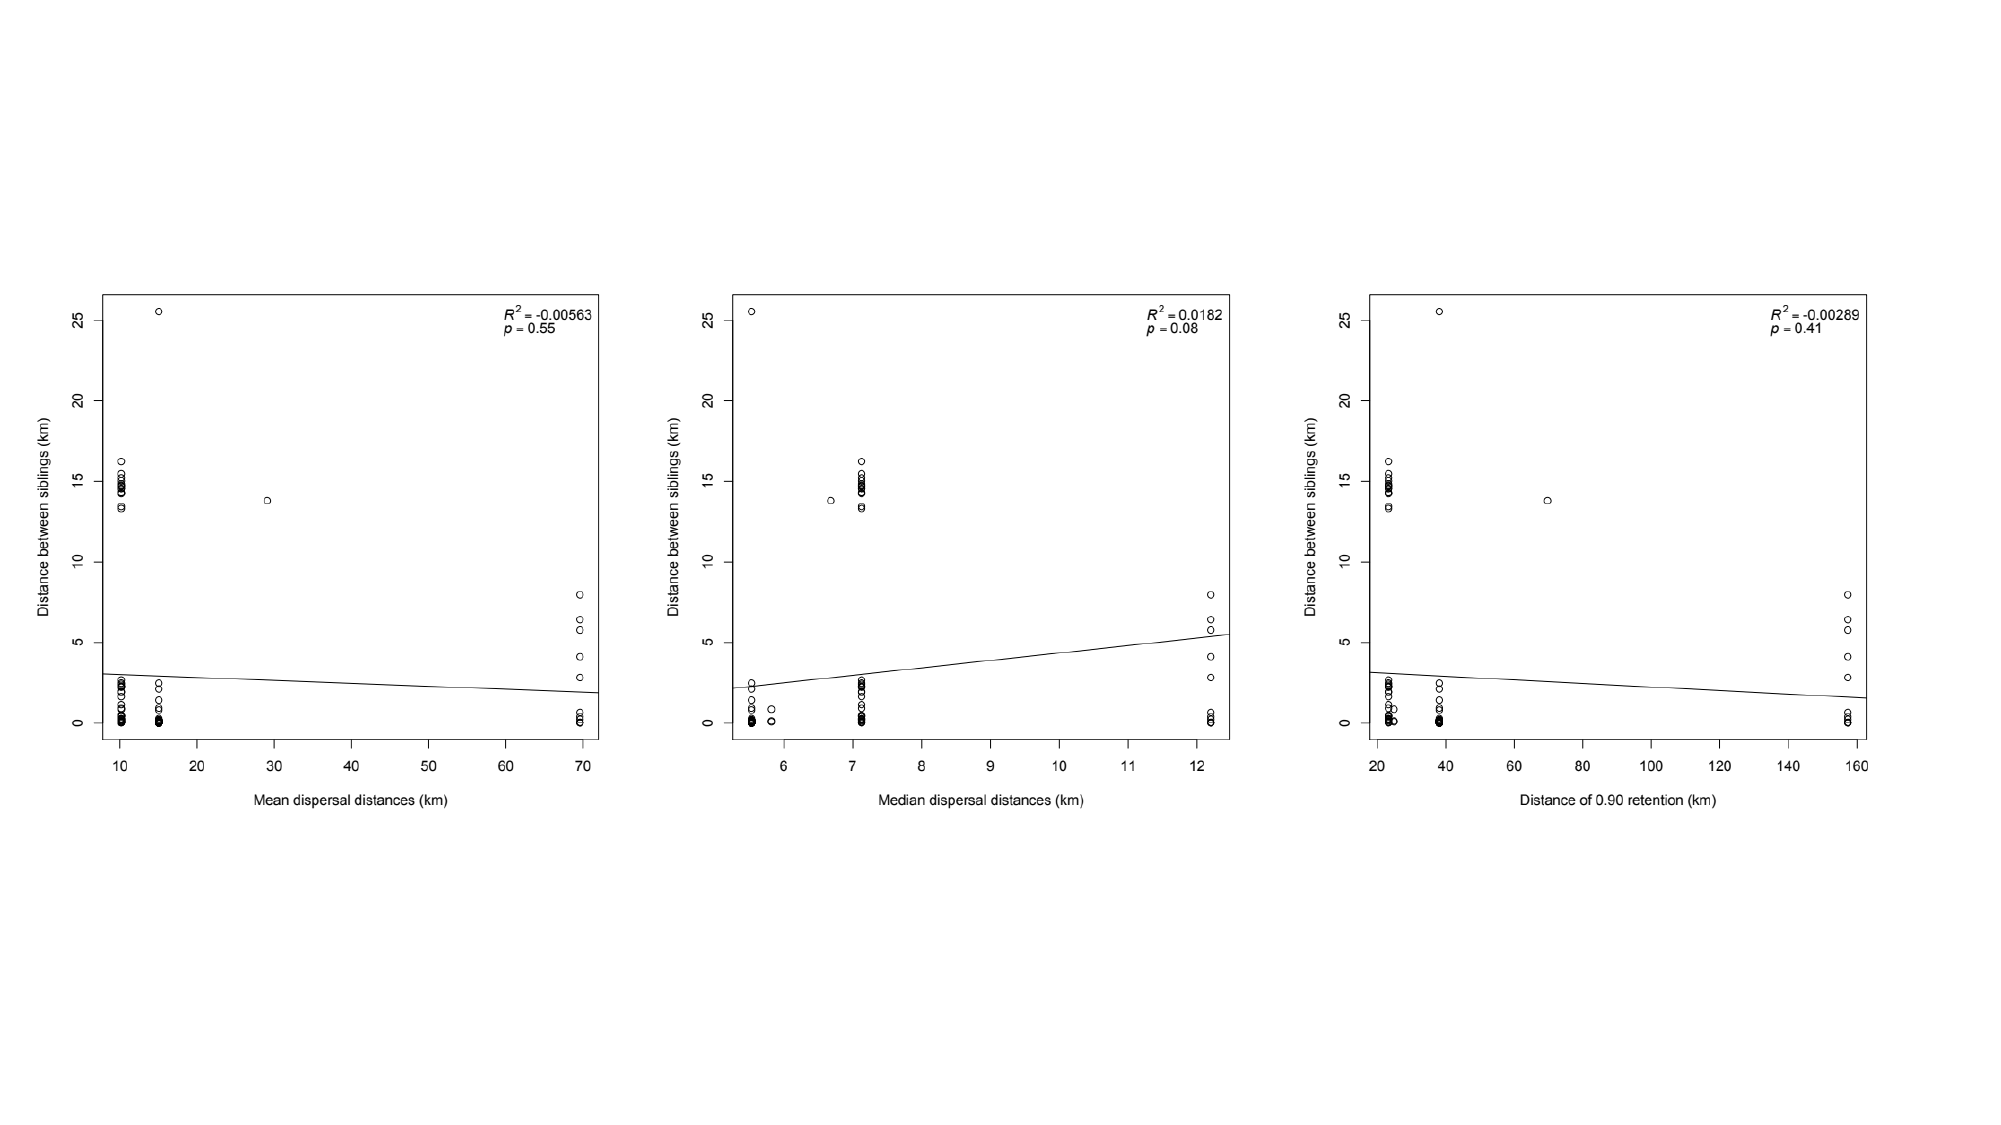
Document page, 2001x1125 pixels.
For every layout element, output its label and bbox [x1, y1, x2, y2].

picture [662, 224, 1263, 825]
picture [31, 224, 632, 825]
picture [1299, 224, 1900, 825]
